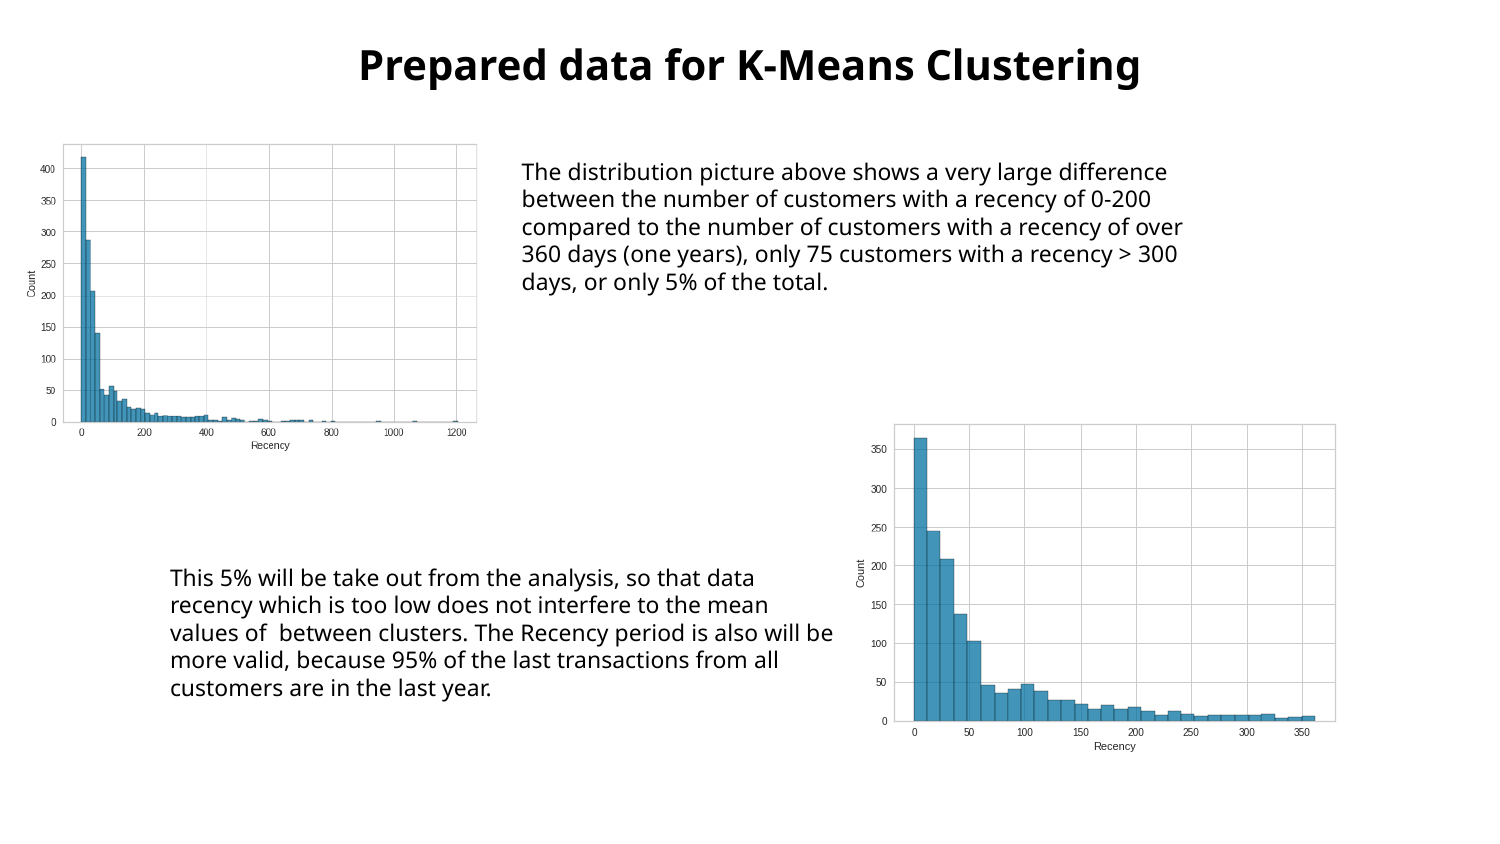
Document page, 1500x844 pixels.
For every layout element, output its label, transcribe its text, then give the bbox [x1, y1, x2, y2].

picture [0, 138, 529, 456]
text_box The distribution picture above shows a very large difference between the number of customers with a recency of 0-200 compared to the number of customers with a recency of over 360 days (one years), only 75 customers with a recency > 300 days, or only 5% of the total. [532, 150, 1209, 303]
title Prepared data for K-Means Clustering [75, 33, 1425, 95]
text_box This 5% will be take out from the analysis, so that data recency which is too low does not interfere to the mean values of between clusters. The Recency period is also will be more valid, because 95% of the last transactions from all customers are in the last year. [155, 555, 835, 708]
picture [840, 421, 1346, 754]
